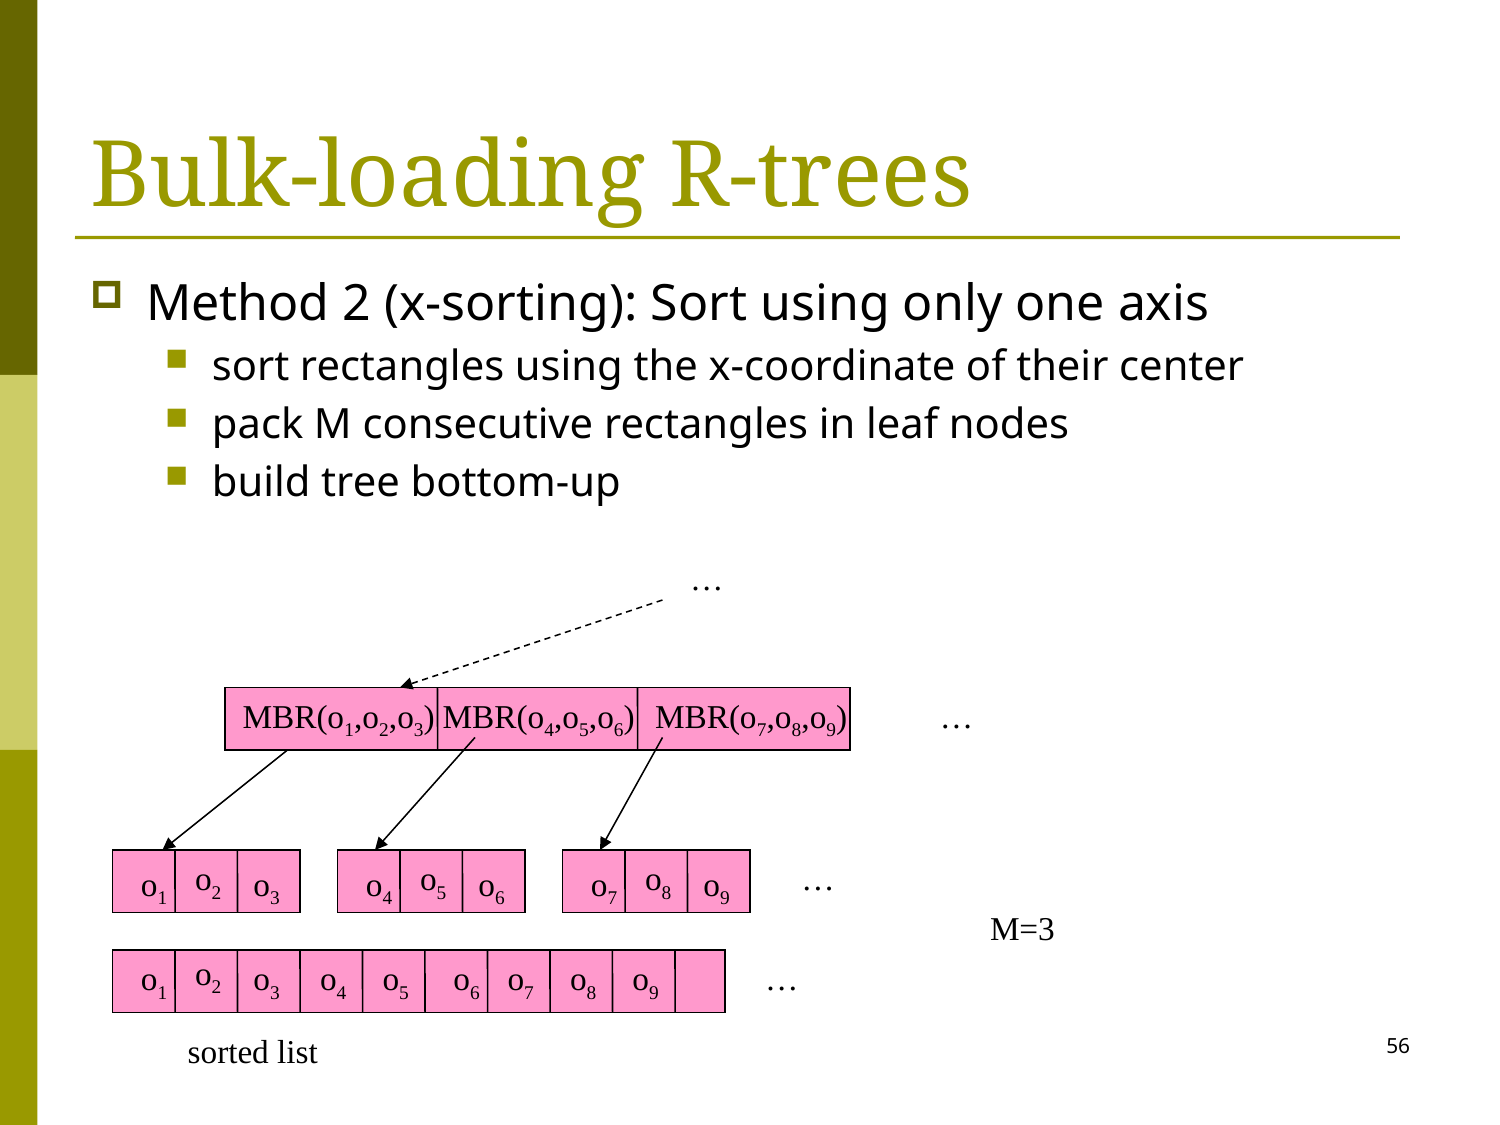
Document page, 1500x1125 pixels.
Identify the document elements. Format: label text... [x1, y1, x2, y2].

text_box MBR(o4,o5,o6) [438, 687, 637, 748]
text_box o7 [575, 855, 633, 916]
text_box [301, 949, 362, 1013]
text_box [112, 849, 174, 913]
text_box [399, 677, 420, 690]
text_box [375, 737, 476, 850]
text_box M=3 [974, 899, 1071, 955]
text_box o9 [688, 855, 746, 916]
text_box [463, 849, 525, 913]
text_box … [786, 849, 850, 905]
text_box o5 [367, 950, 425, 1011]
text_box [176, 1006, 237, 1013]
text_box o8 [629, 849, 687, 911]
text_box o4 [350, 855, 408, 916]
text_box o1 [125, 950, 183, 1011]
text_box … [749, 949, 814, 1005]
text_box o1 [125, 855, 183, 916]
text_box o7 [492, 950, 550, 1011]
text_box [363, 949, 425, 1013]
text_box [112, 949, 175, 1013]
text_box o2 [179, 849, 237, 911]
text_box … [674, 549, 739, 605]
text_box o4 [304, 950, 362, 1011]
text_box [238, 849, 300, 913]
text_box MBR(o4,o5,o6) [427, 687, 437, 748]
text_box [238, 949, 300, 1013]
text_box [676, 949, 725, 1013]
text_box o5 [404, 849, 462, 911]
text_box o2 [179, 944, 237, 1006]
text_box [162, 749, 288, 850]
text_box [425, 949, 487, 1013]
text_box o6 [438, 950, 492, 1011]
text_box [613, 949, 675, 1013]
slide_number 56 [1074, 1025, 1425, 1100]
text_box o9 [617, 950, 675, 1011]
text_box [550, 949, 612, 1013]
text_box [337, 849, 399, 913]
text_box [600, 737, 663, 850]
text_box sorted list [172, 1022, 334, 1078]
text_box o3 [238, 950, 296, 1011]
text_box [688, 849, 750, 913]
text_box … [924, 687, 989, 743]
text_box o3 [238, 855, 296, 916]
text_box MBR(o7,o8,o9) [640, 687, 863, 748]
text_box MBR(o1,o2,o3) [227, 687, 427, 748]
text_box [562, 849, 624, 913]
list Method 2 (x-sorting): Sort using only one axis sort rectangles using the x-coordinate of their center pack M consecutive rectangles in leaf nodes build tree bottom-up [75, 262, 1425, 1006]
text_box o8 [554, 950, 612, 1011]
text_box o6 [463, 855, 521, 916]
title Bulk-loading R-trees [75, 45, 1425, 233]
